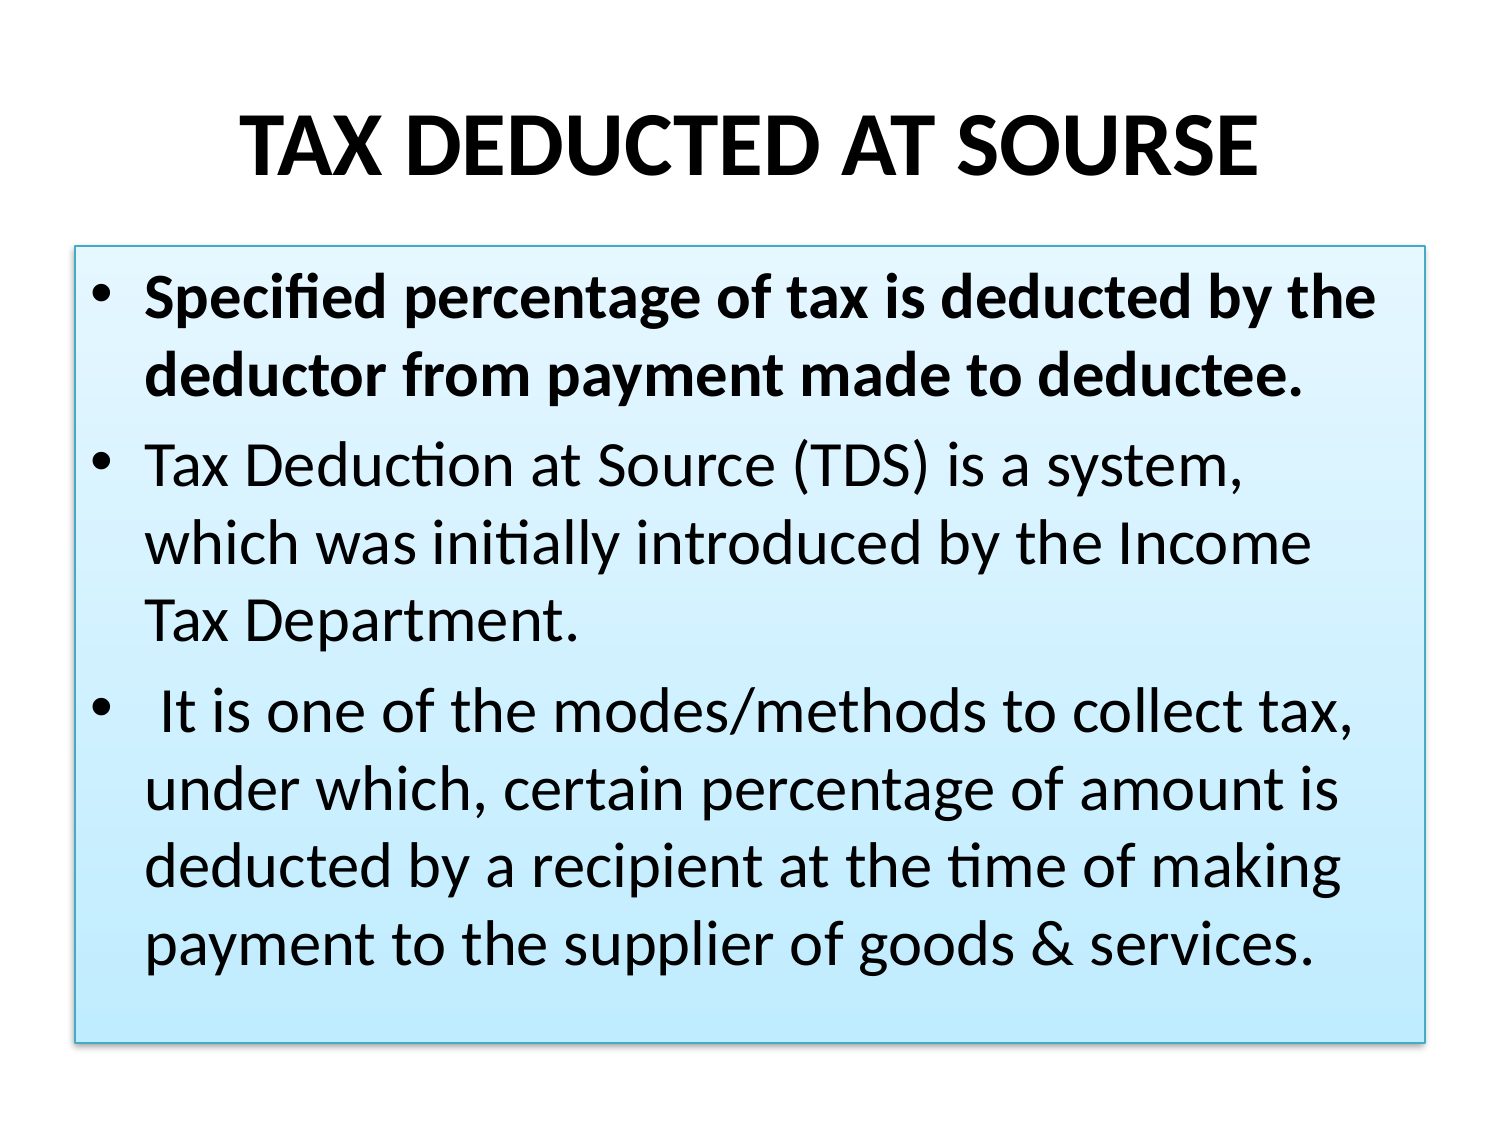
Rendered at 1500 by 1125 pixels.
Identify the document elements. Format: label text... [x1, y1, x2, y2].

list Specified percentage of tax is deducted by the deductor from payment made to deductee. Tax Deduction at Source (TDS) is a system, which was initially introduced by the Income Tax Department. It is one of the modes/methods to collect tax, under which, certain percentage of amount is deducted by a recipient at the time of making payment to the supplier of goods & services. [74, 245, 1426, 1044]
title TAX DEDUCTED AT SOURSE [75, 45, 1425, 233]
